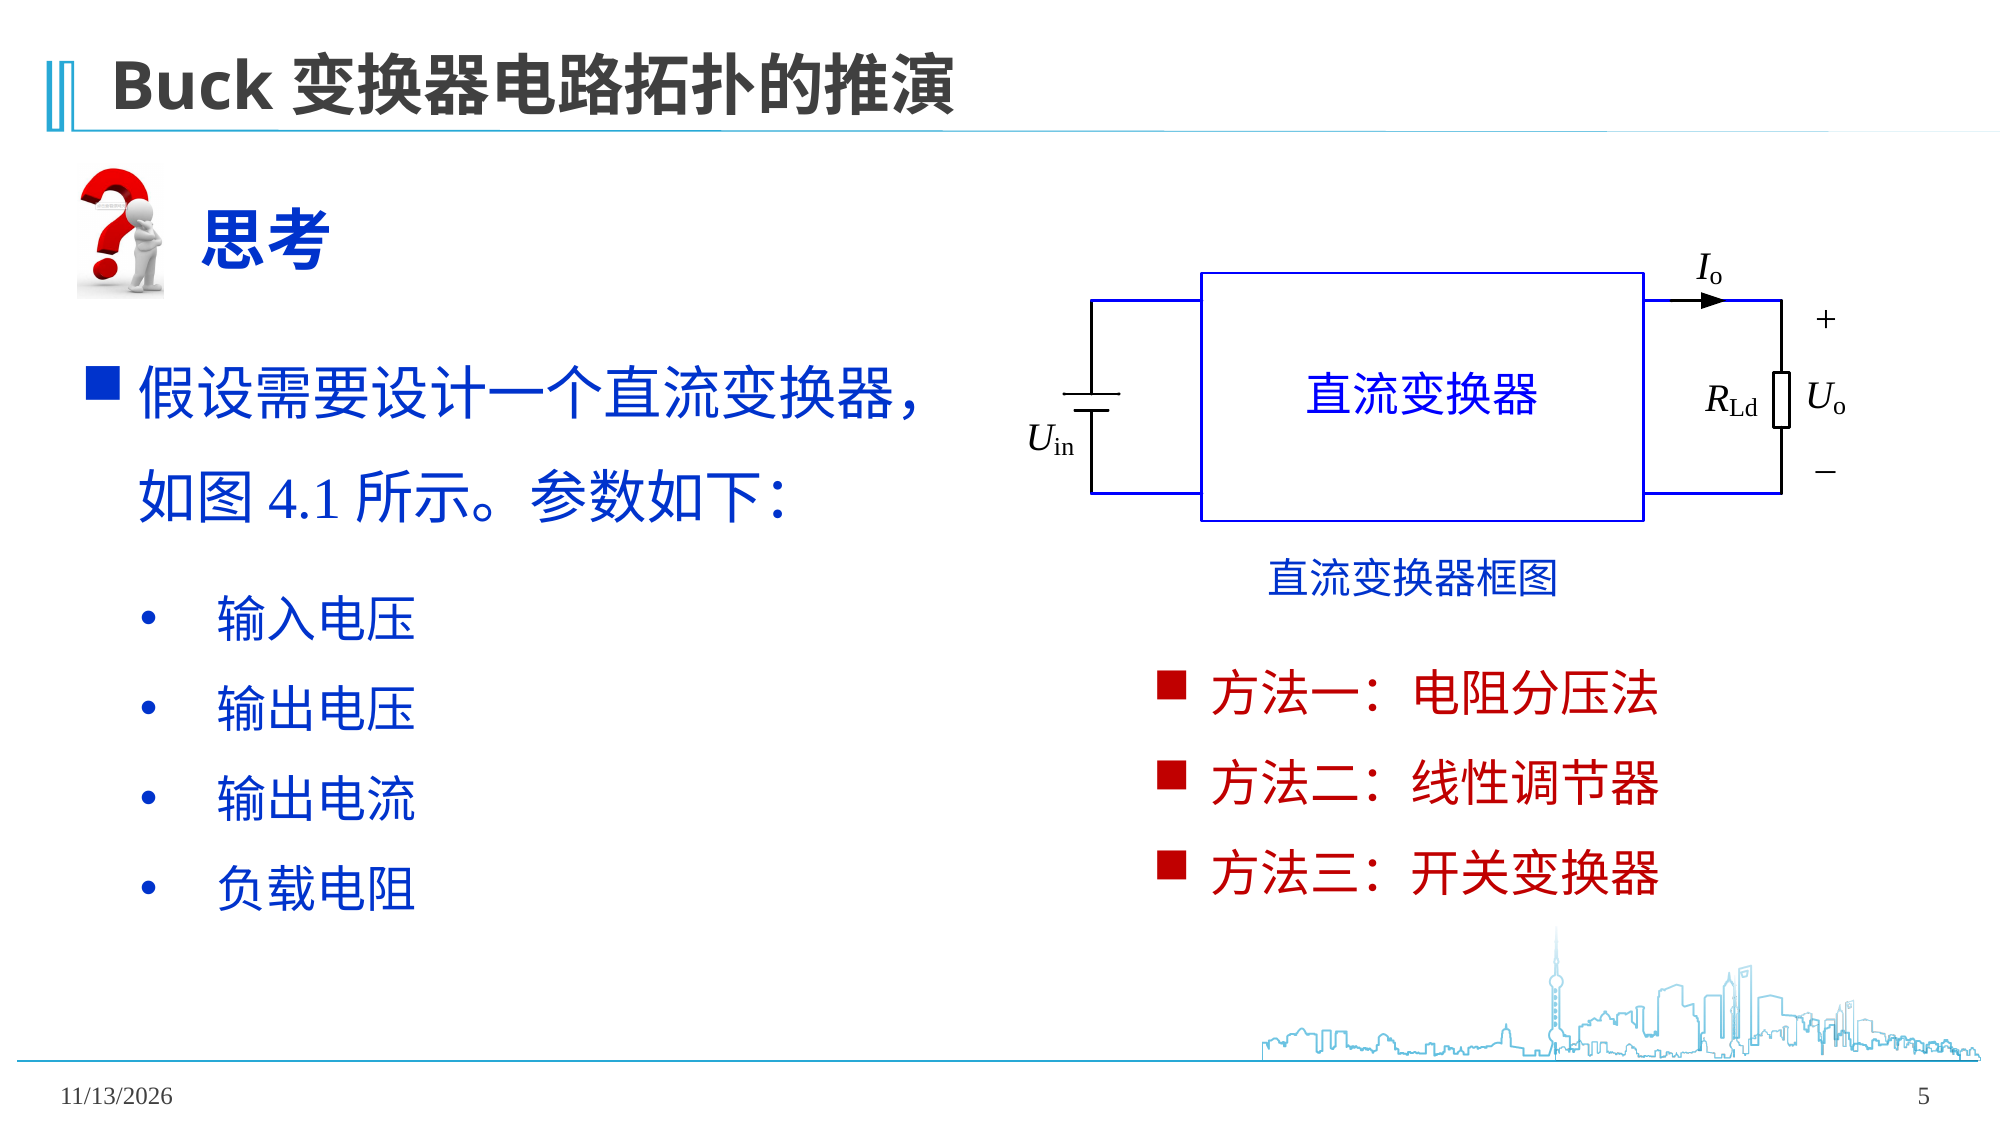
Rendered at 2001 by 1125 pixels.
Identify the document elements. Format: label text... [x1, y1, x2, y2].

picture [77, 163, 164, 299]
picture [1262, 926, 1981, 1061]
text_box Buck变换器电路拓扑的推演 [95, 44, 1083, 138]
text_box 直流变换器框图 [1252, 531, 1575, 609]
text_box 方法一：电阻分压法 方法二：线性调节器 方法三：开关变换器 [1139, 623, 1875, 943]
text_box 假设需要设计一个直流变换器，如图4.1所示。参数如下： [66, 313, 972, 538]
picture [1001, 232, 1861, 529]
text_box 思考 [184, 200, 398, 299]
